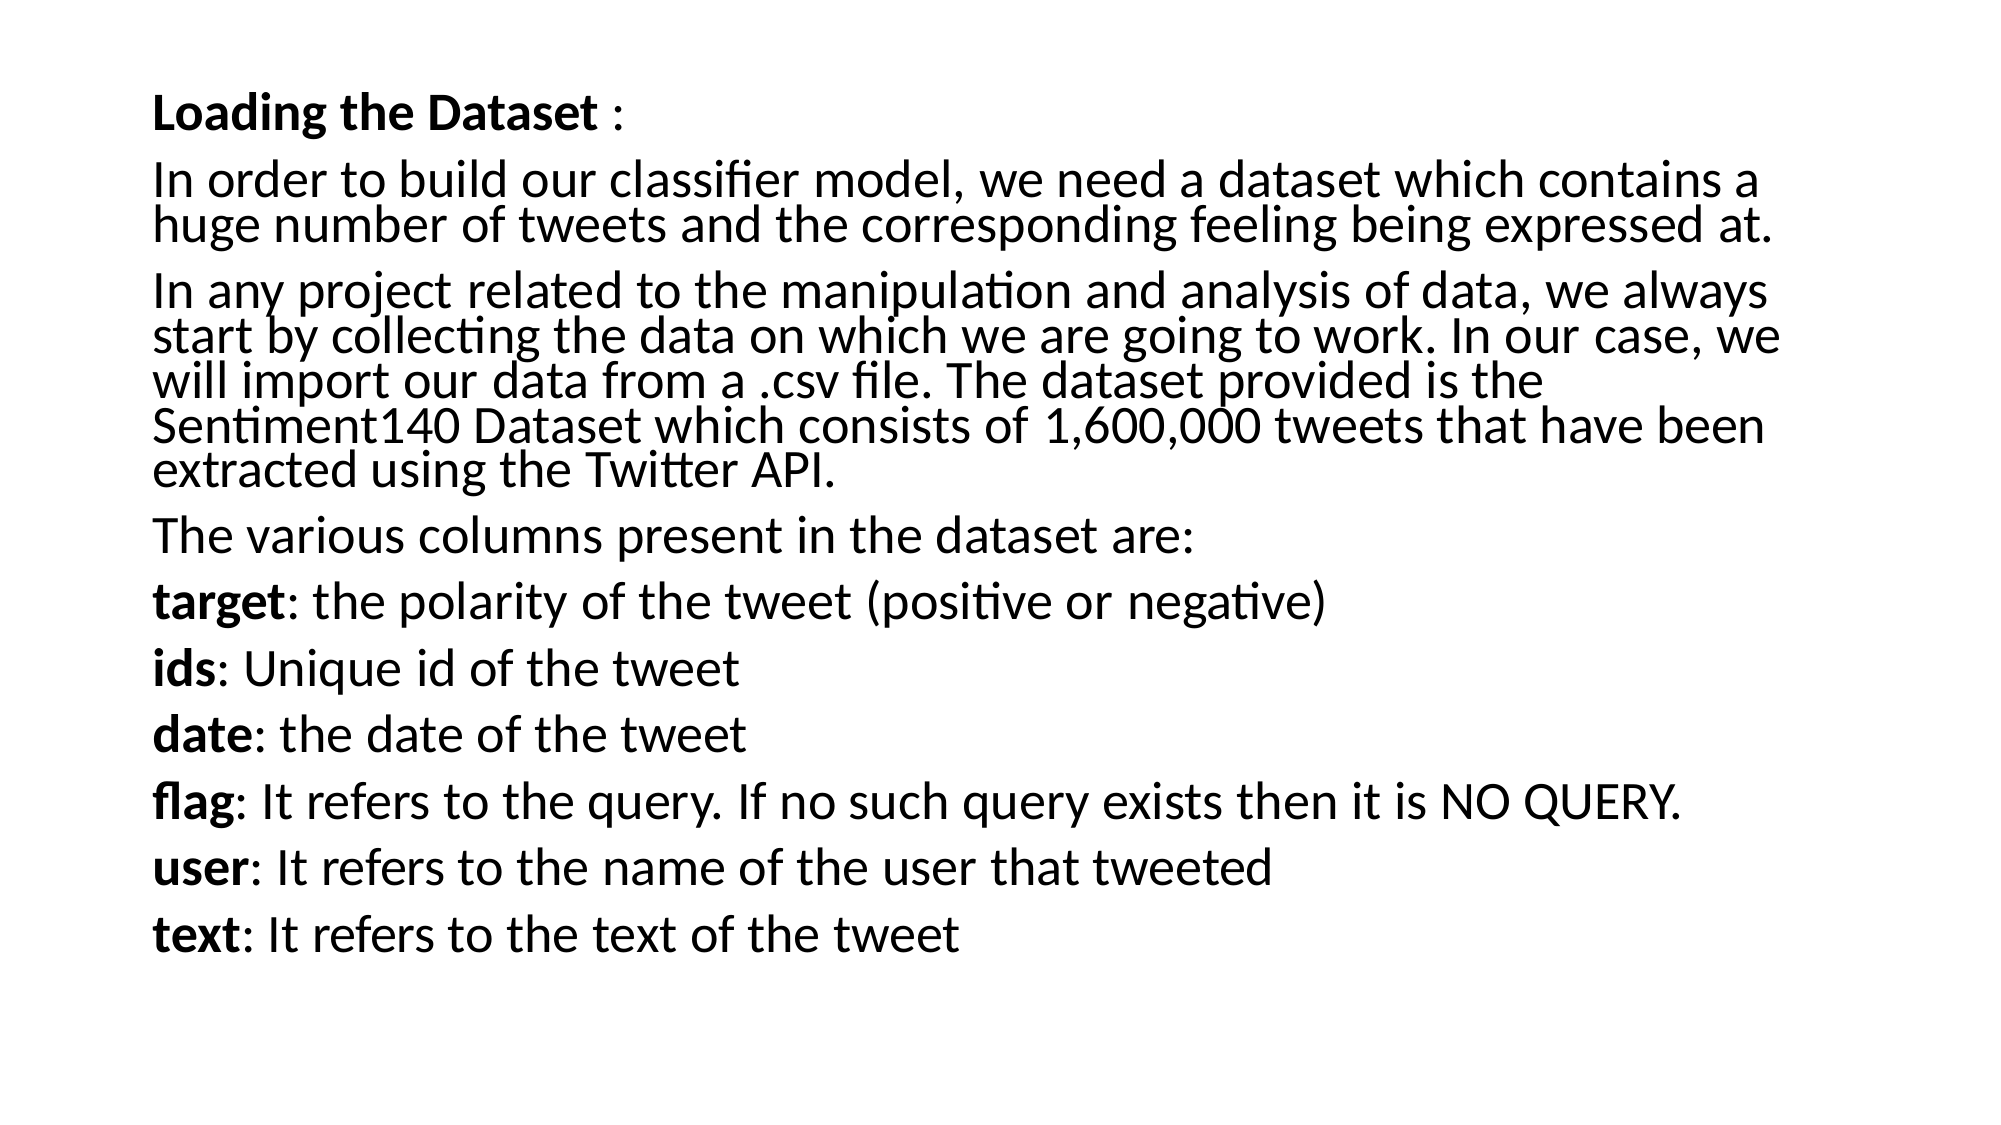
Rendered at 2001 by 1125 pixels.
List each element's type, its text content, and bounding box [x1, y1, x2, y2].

text_box Loading the Dataset : In order to build our classifier model, we need a dataset which contains a huge number of tweets and the corresponding feeling being expressed at. In any project related to the manipulation and analysis of data, we always start by collecting the data on which we are going to work. In our case, we will import our data from a .csv file. The dataset provided is the Sentiment140 Dataset which consists of 1,600,000 tweets that have been extracted using the Twitter API. The various columns present in the dataset are: target: the polarity of the tweet (positive or negative) ids: Unique id of the tweet date: the date of the tweet flag: It refers to the query. If no such query exists then it is NO QUERY. user: It refers to the name of the user that tweeted text: It refers to the text of the tweet [150, 73, 1785, 963]
